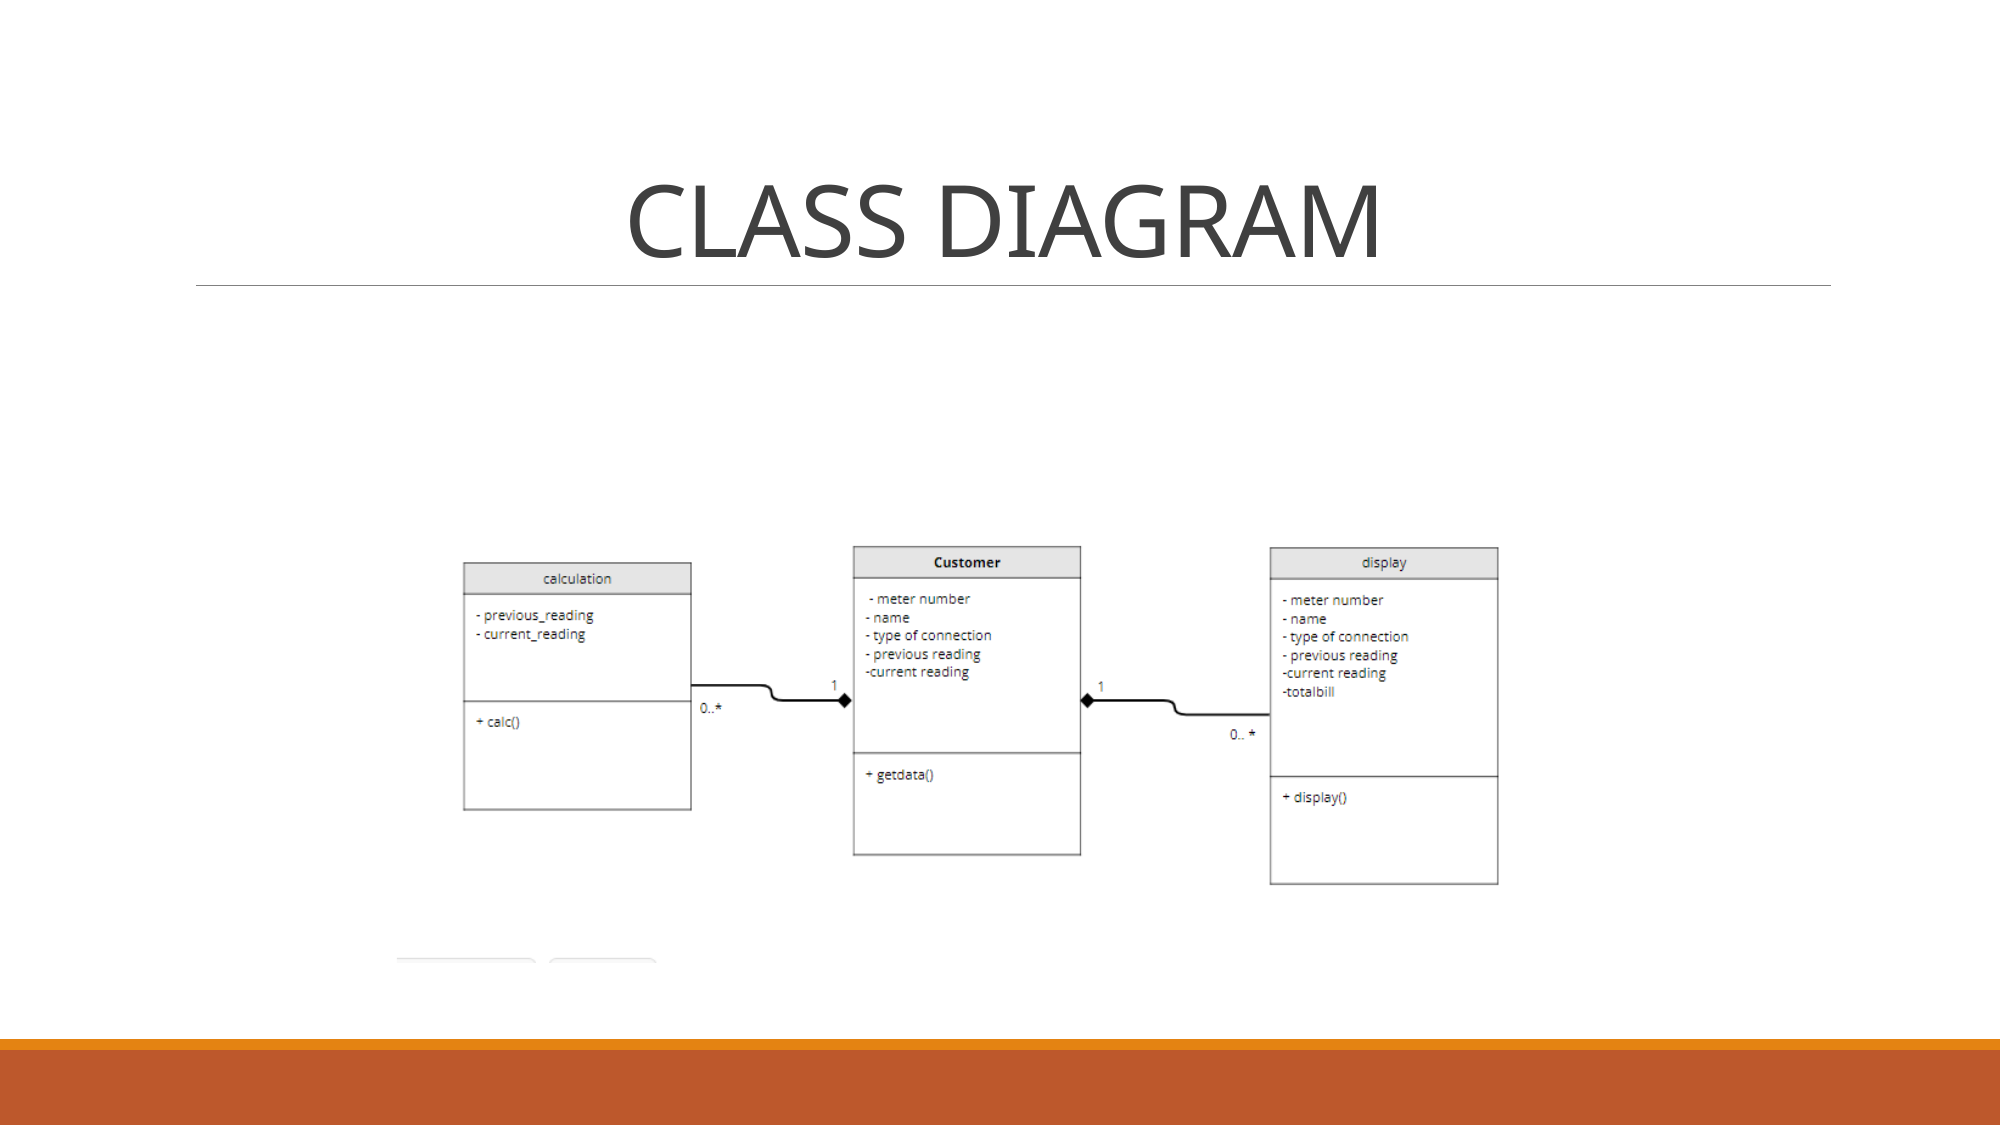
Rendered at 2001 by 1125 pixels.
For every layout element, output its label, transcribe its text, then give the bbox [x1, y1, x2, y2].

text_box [396, 349, 1557, 964]
title CLASS DIAGRAM [180, 47, 1830, 285]
